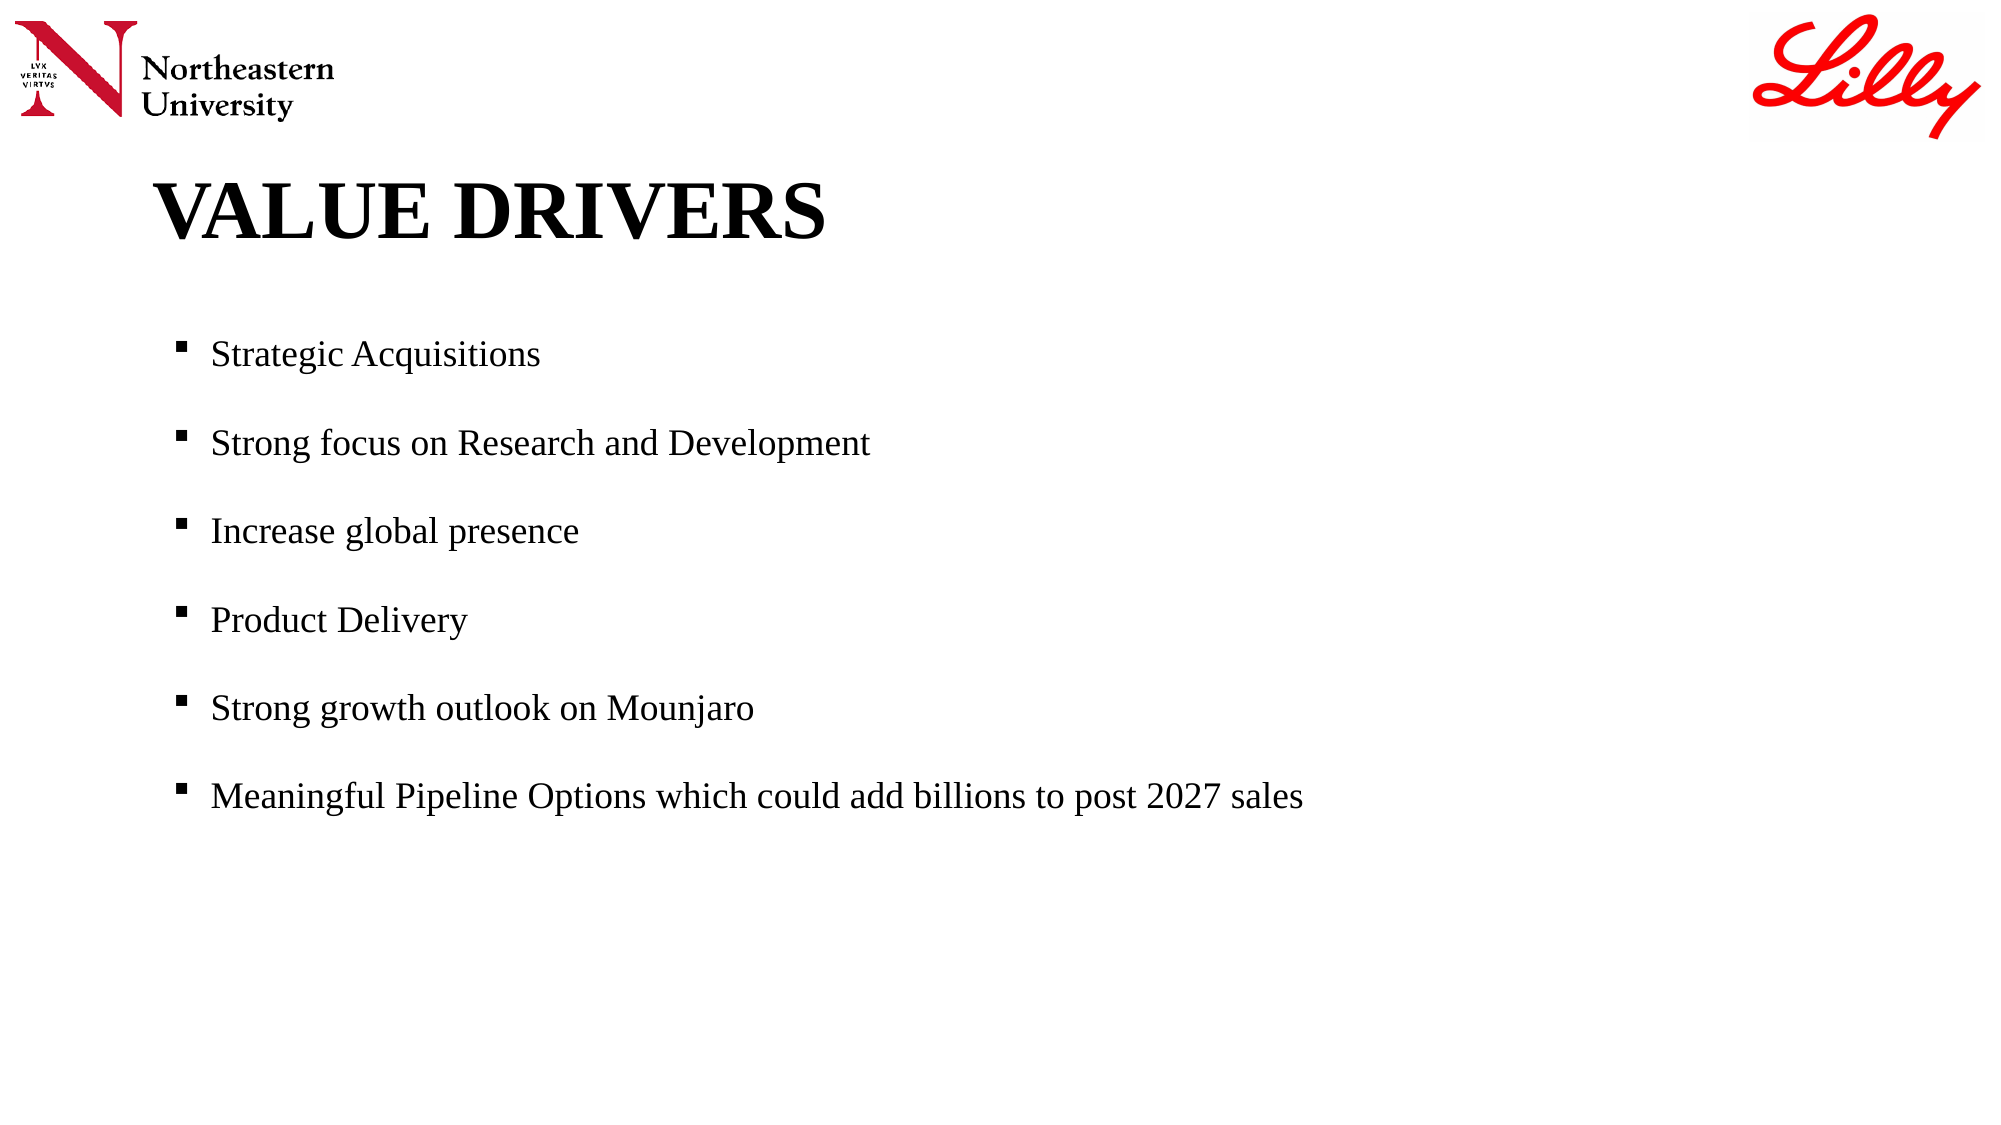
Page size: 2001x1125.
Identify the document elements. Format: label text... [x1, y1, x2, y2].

title VALUE DRIVERS [137, 102, 1863, 320]
picture [1749, 12, 1985, 142]
picture [15, 21, 334, 122]
list Strategic Acquisitions Strong focus on Research and Development Increase global presence Product Delivery Strong growth outlook on Mounjaro Meaningful Pipeline Options which could add billions to post 2027 sales [158, 299, 1884, 1014]
